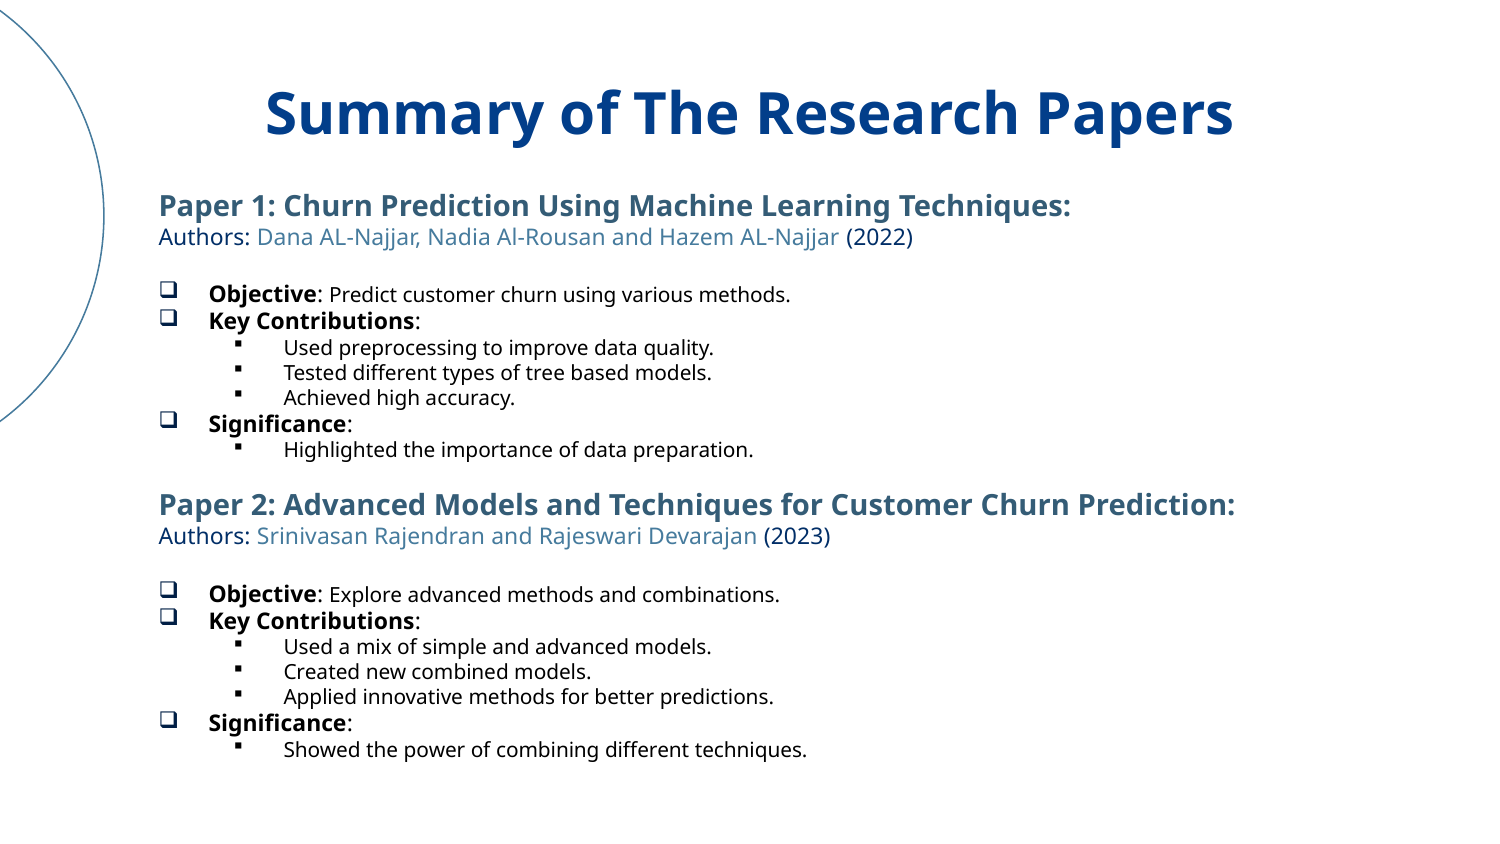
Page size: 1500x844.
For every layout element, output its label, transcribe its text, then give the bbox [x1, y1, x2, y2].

list Paper 1: Churn Prediction Using Machine Learning Techniques: Authors: Dana AL-Najjar, Nadia Al-Rousan and Hazem AL-Najjar (2022) Objective: Predict customer churn using various methods. Key Contributions: Used preprocessing to improve data quality. Tested different types of tree based models. Achieved high accuracy. Significance: Highlighted the importance of data preparation. Paper 2: Advanced Models and Techniques for Customer Churn Prediction: Authors: Srinivasan Rajendran and Rajeswari Devarajan (2023) Objective: Explore advanced methods and combinations. Key Contributions: Used a mix of simple and advanced models. Created new combined models. Applied innovative methods for better predictions. Significance: Showed the power of combining different techniques. [118, 172, 1382, 823]
title Summary of The Research Papers [118, 60, 1382, 155]
